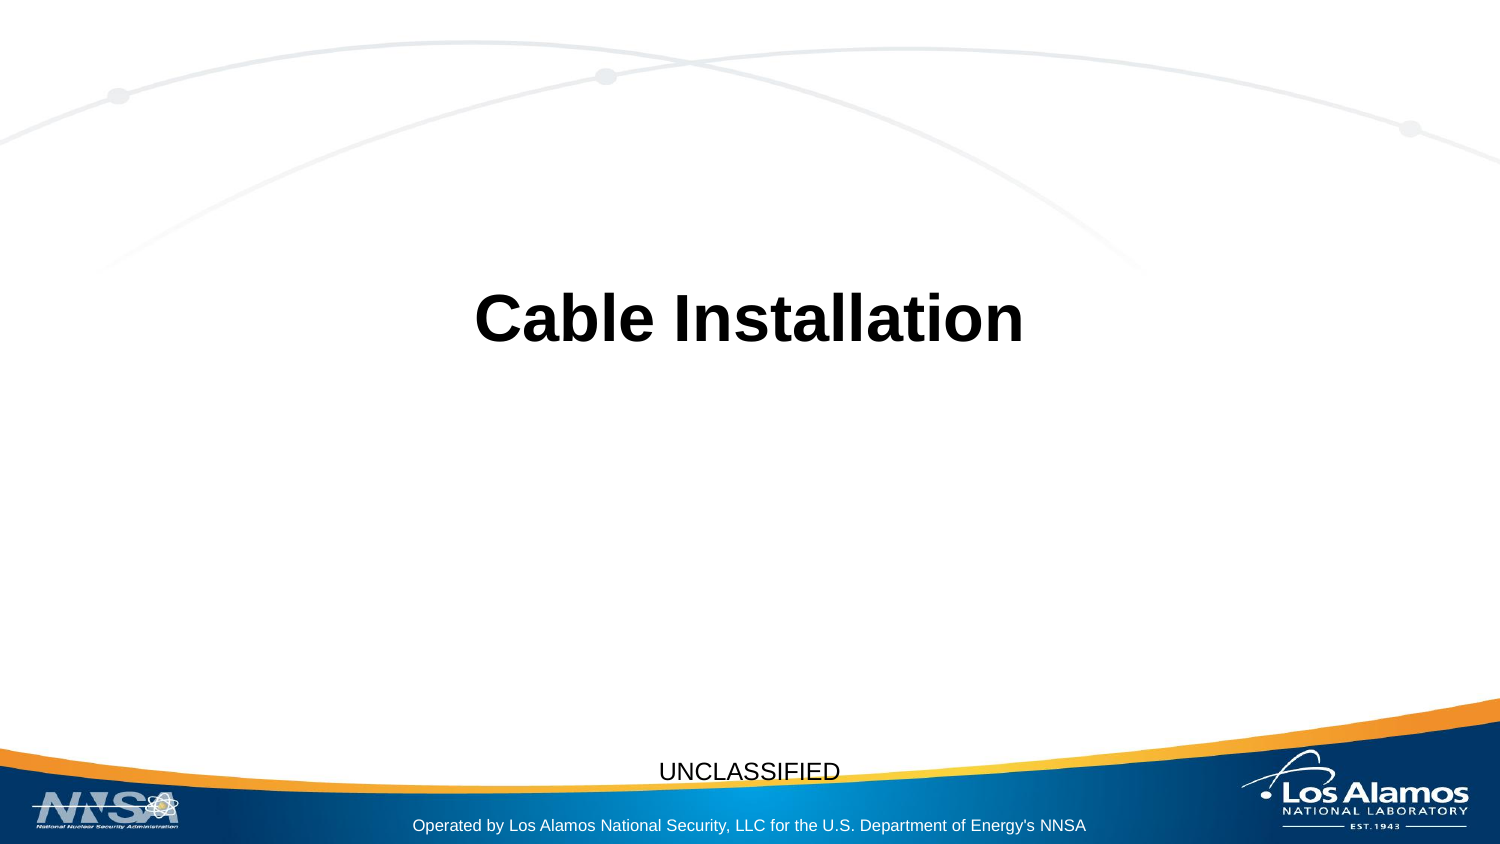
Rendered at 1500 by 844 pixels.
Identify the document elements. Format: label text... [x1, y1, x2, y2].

picture [0, 0, 1500, 844]
title Cable Installation [112, 259, 1388, 450]
